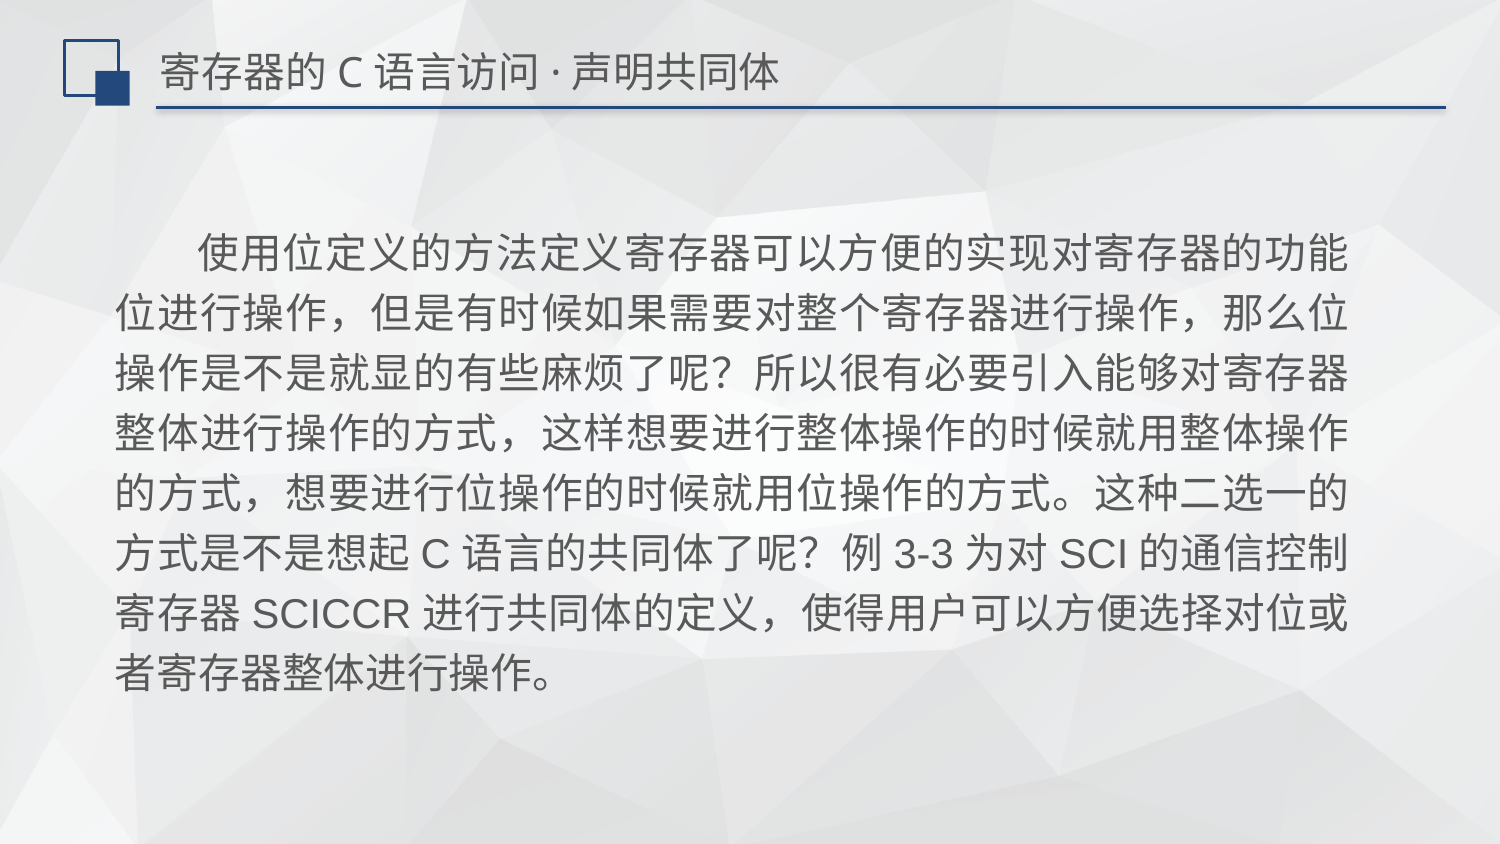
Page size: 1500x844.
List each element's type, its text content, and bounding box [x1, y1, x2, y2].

picture [0, 0, 1500, 844]
text_box 使用位定义的方法定义寄存器可以方便的实现对寄存器的功能位进行操作，但是有时候如果需要对整个寄存器进行操作，那么位操作是不是就显的有些麻烦了呢？所以很有必要引入能够对寄存器整体进行操作的方式，这样想要进行整体操作的时候就用整体操作的方式，想要进行位操作的时候就用位操作的方式。这种二选一的方式是不是想起C语言的共同体了呢？例3-3为对SCI的通信控制寄存器SCICCR进行共同体的定义，使得用户可以方便选择对位或者寄存器整体进行操作。 [100, 209, 1365, 704]
title 寄存器的C语言访问·声明共同体 [148, 43, 1117, 99]
